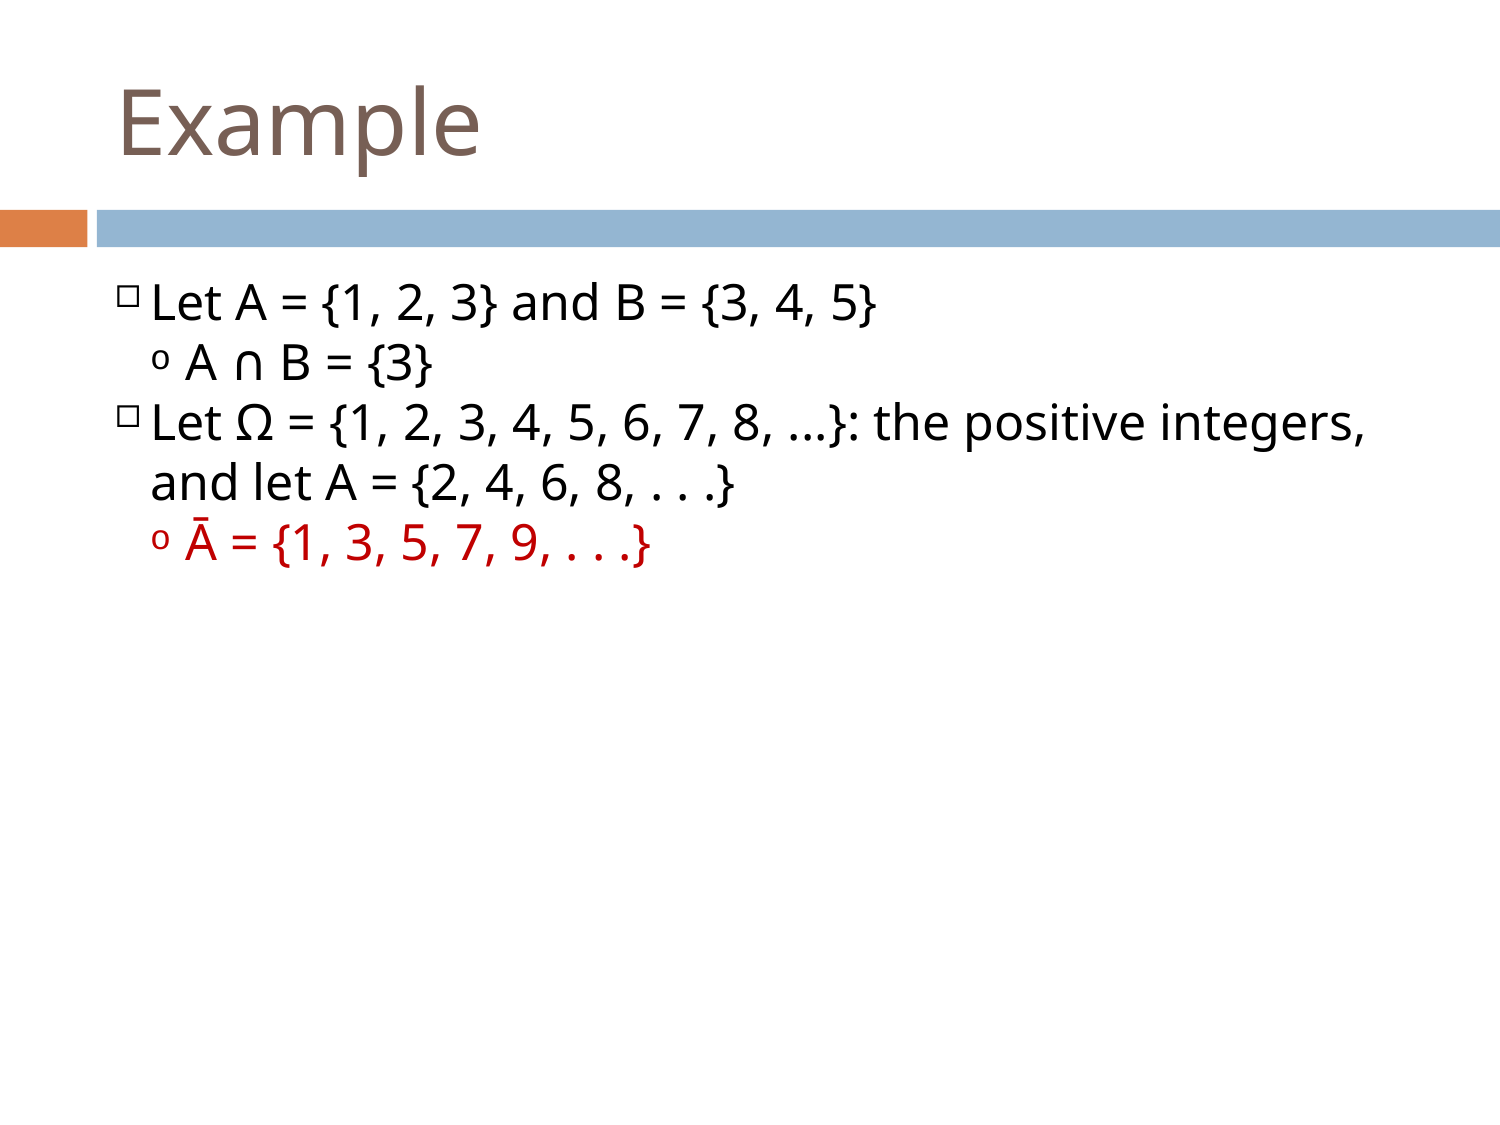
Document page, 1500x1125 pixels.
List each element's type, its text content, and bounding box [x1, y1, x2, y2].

text_box [0, 208, 88, 249]
text_box Example [100, 37, 1438, 200]
text_box Let A = {1, 2, 3} and B = {3, 4, 5} A ∩ B = {3} Let Ω = {1, 2, 3, 4, 5, 6, 7, 8, ...}: the positive integers, and let A = {2, 4, 6, 8, . . .} Ā = {1, 3, 5, 7, 9, . . .} [99, 262, 1438, 988]
